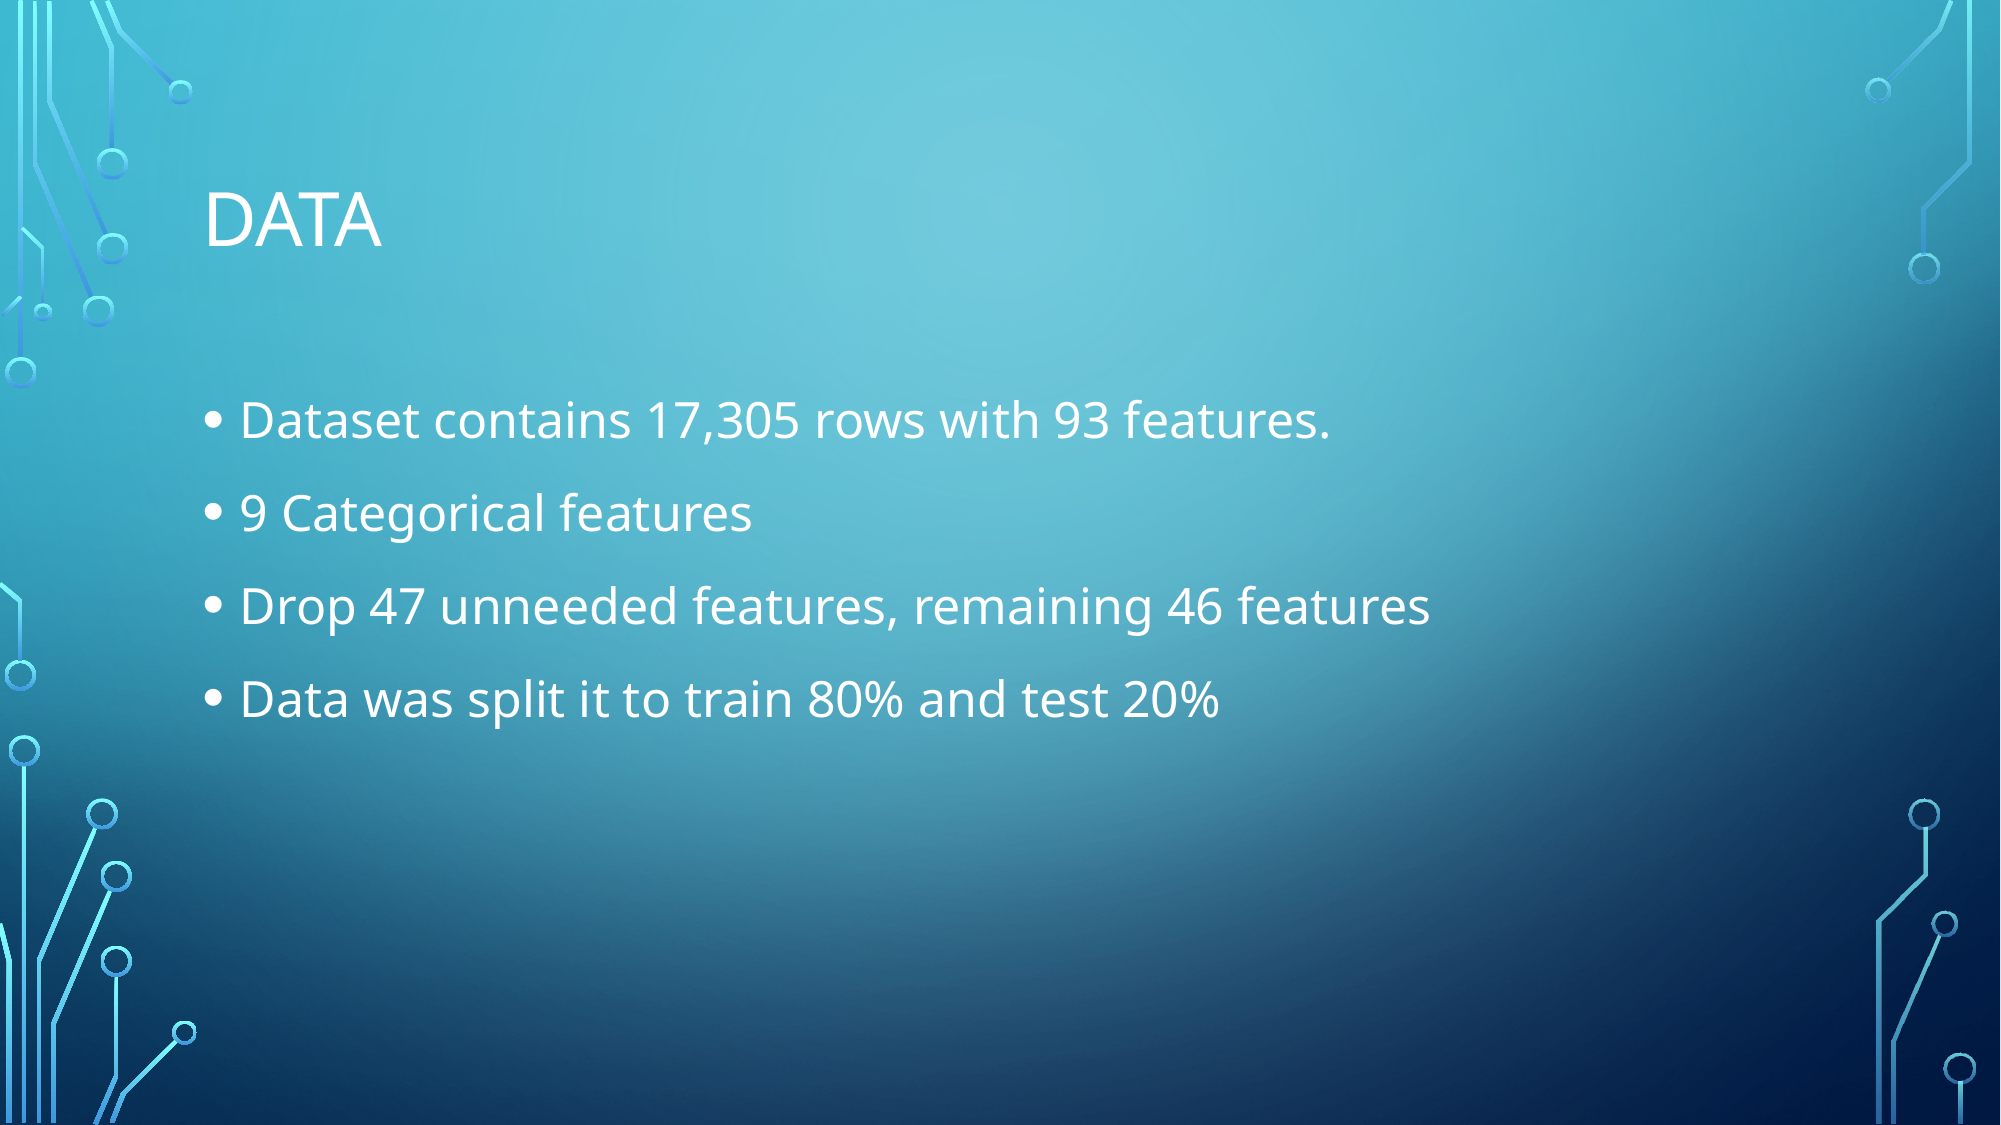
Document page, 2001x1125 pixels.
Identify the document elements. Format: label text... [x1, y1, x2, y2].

title Data [187, 101, 1813, 344]
list Dataset contains 17,305 rows with 93 features. 9 Categorical features Drop 47 unneeded features, remaining 46 features Data was split it to train 80% and test 20% [187, 369, 1813, 950]
